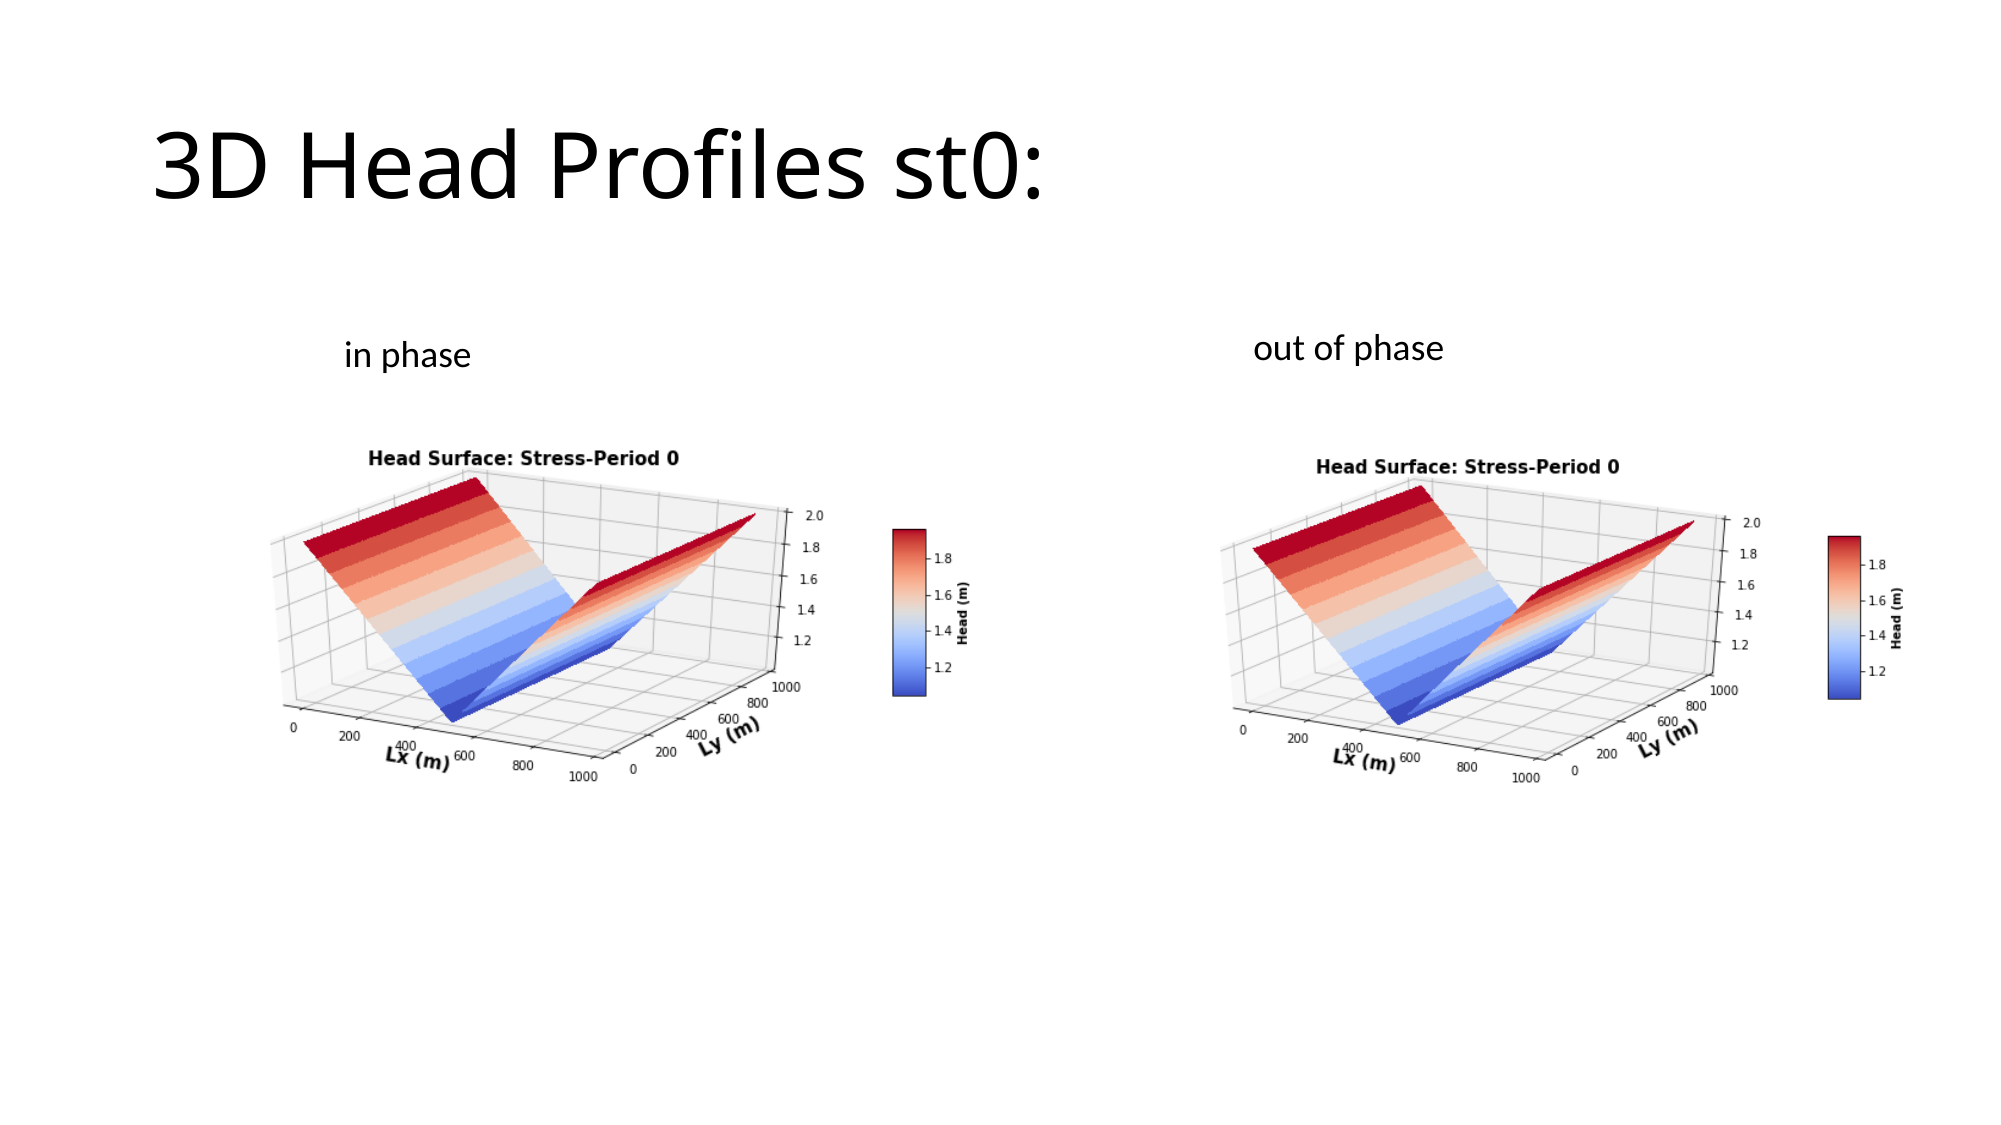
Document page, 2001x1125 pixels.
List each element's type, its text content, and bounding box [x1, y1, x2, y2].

title 3D Head Profiles st0: [137, 59, 1863, 278]
text_box in phase [329, 322, 577, 382]
picture [65, 393, 2000, 834]
text_box out of phase [1238, 315, 1486, 376]
